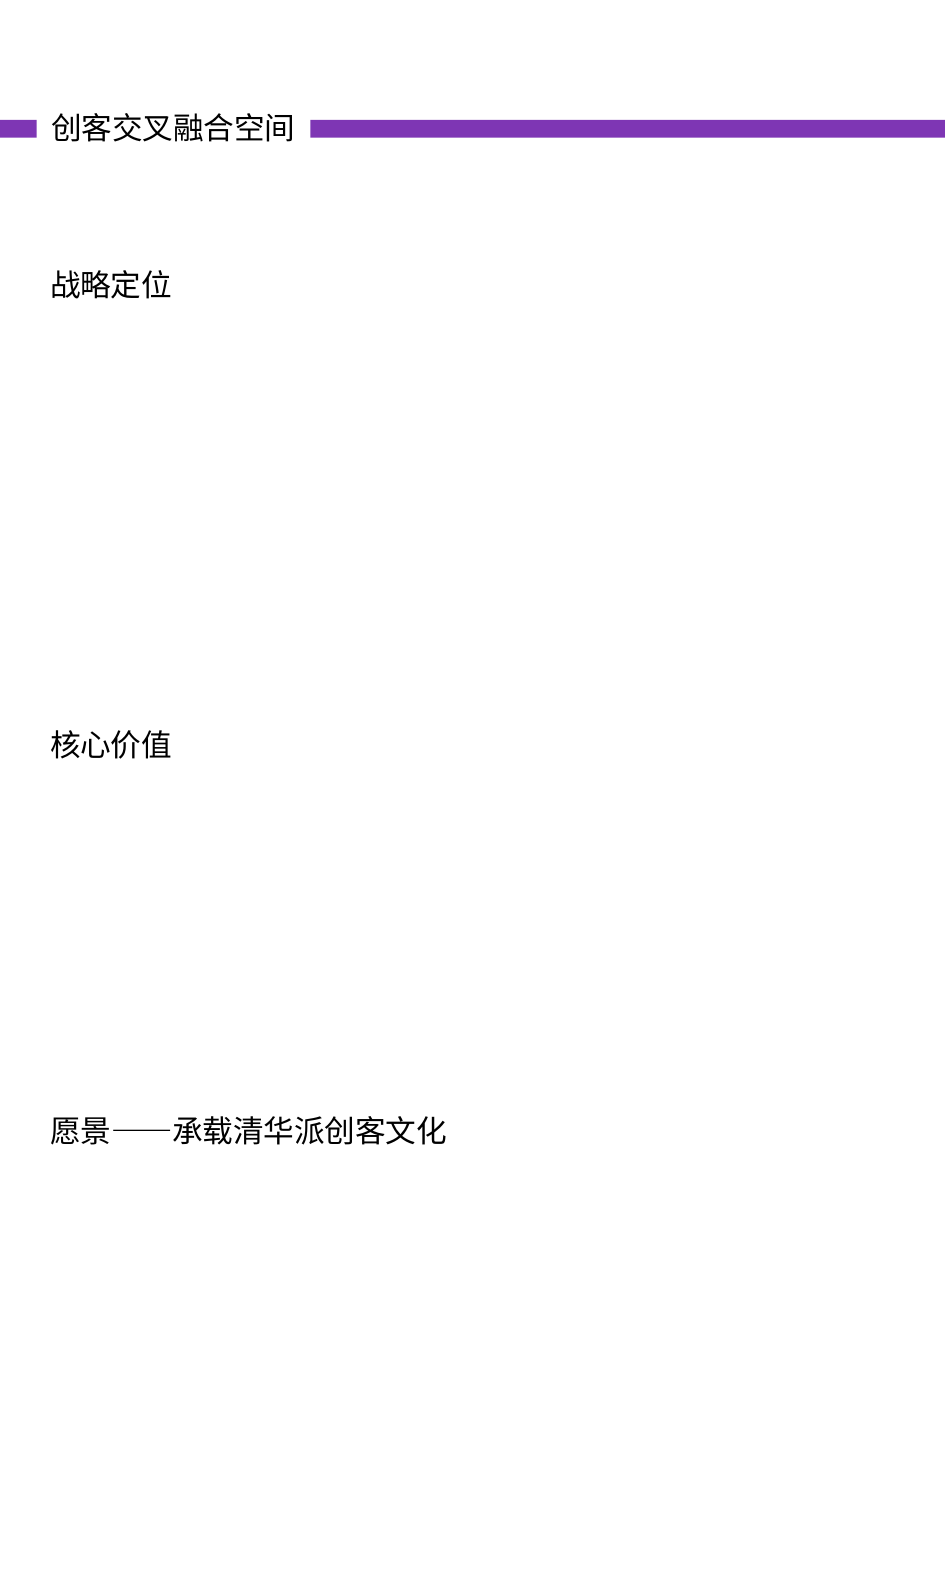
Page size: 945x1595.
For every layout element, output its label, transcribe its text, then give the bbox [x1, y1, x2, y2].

text_box 愿景——承载清华派创客文化 [35, 1104, 605, 1156]
text_box 核心价值 [35, 718, 292, 771]
text_box 战略定位 [35, 258, 292, 310]
text_box 创客交叉融合空间 [36, 101, 311, 153]
